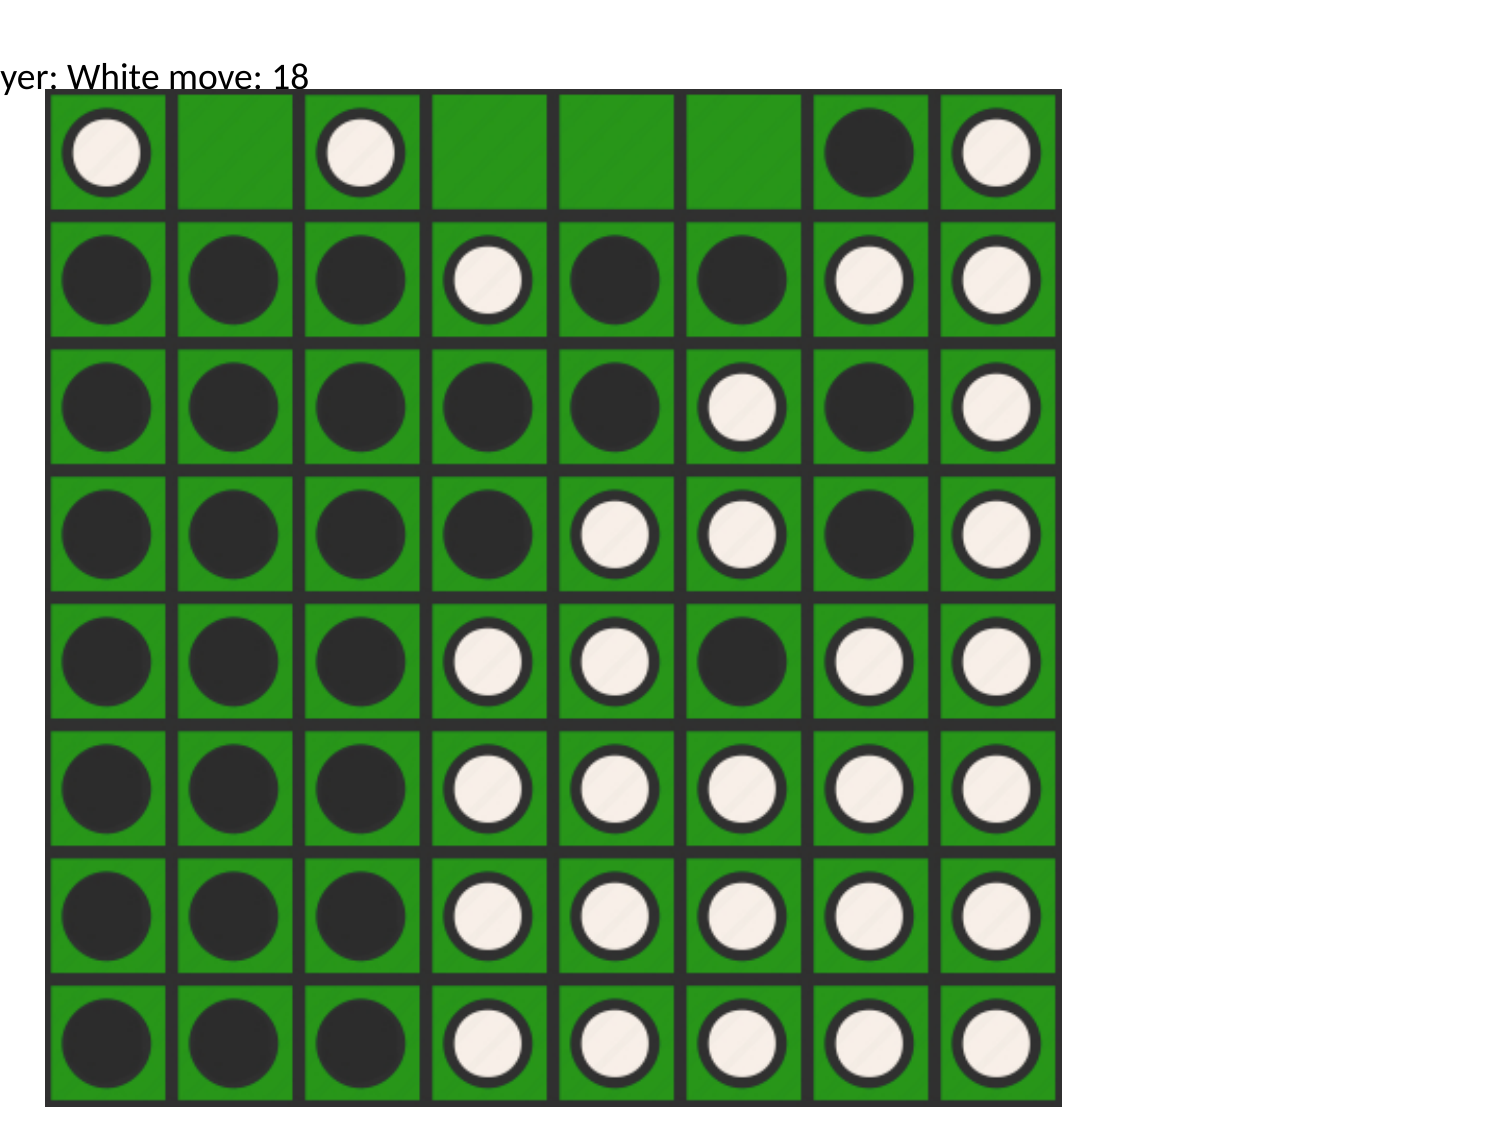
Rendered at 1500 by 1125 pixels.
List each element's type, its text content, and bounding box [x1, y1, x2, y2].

picture [44, 89, 1062, 1107]
text_box turn: 56 player: White move: 18 [0, 44, 325, 105]
